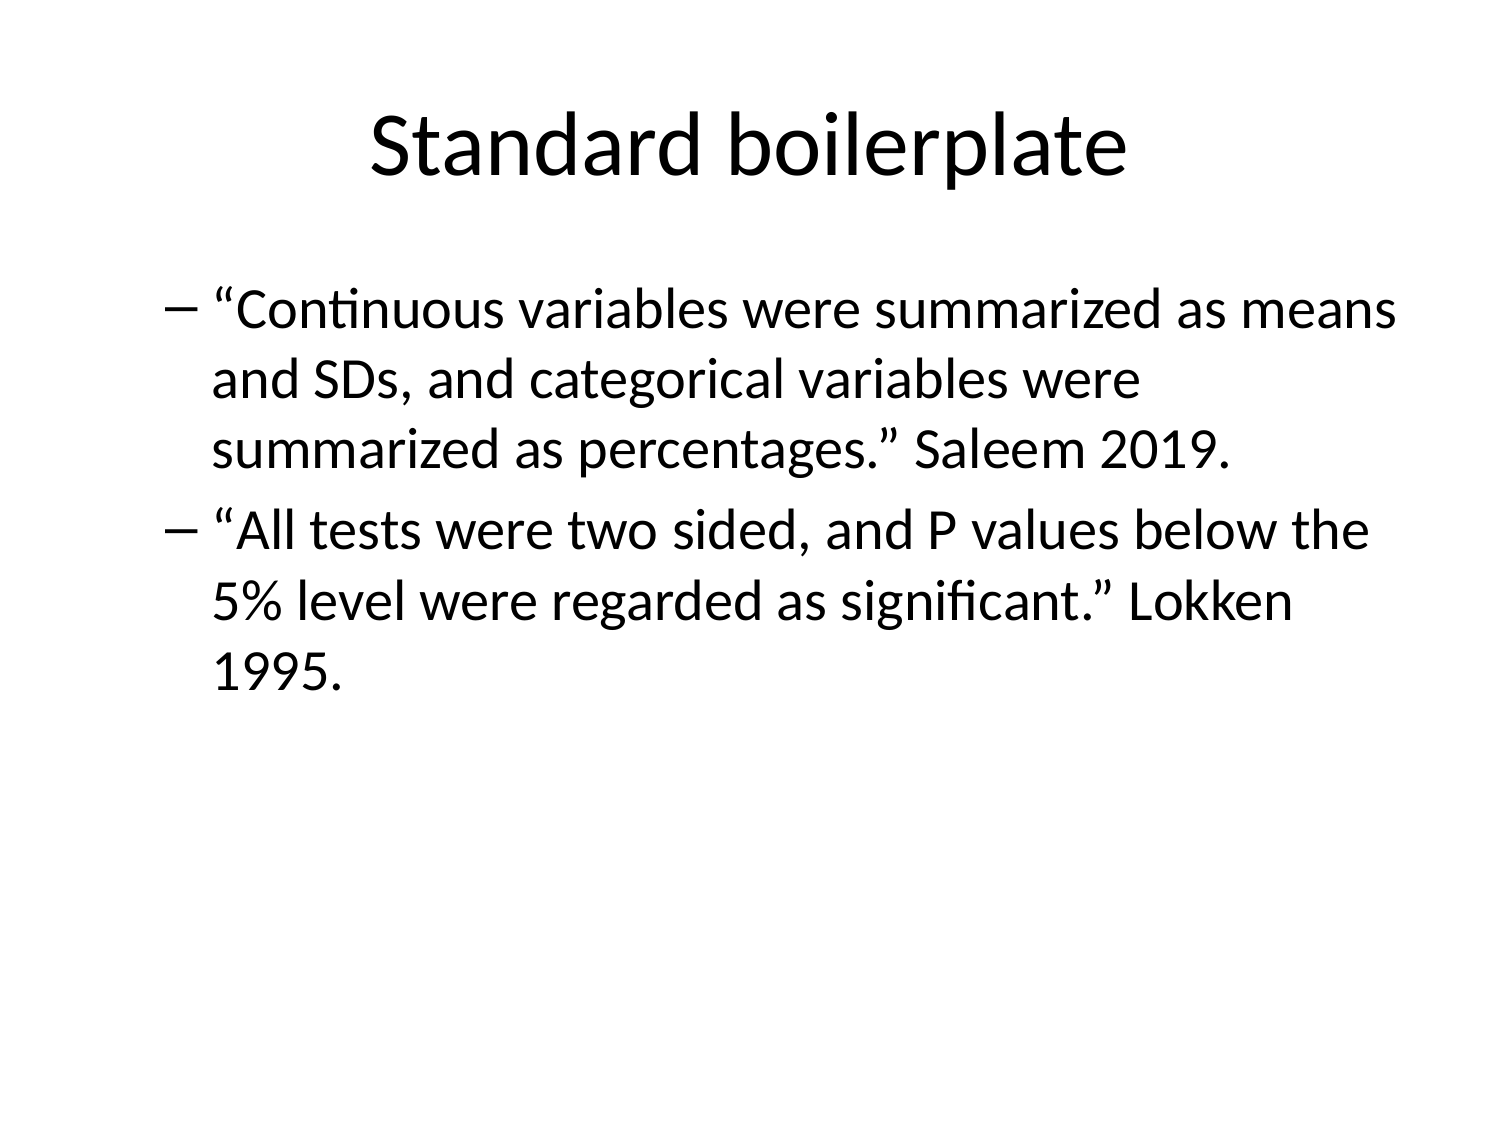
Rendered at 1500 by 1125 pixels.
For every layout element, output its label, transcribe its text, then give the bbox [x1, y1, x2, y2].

title Standard boilerplate [75, 45, 1425, 233]
list “Continuous variables were summarized as means and SDs, and categorical variables were summarized as percentages.” Saleem 2019. “All tests were two sided, and P values below the 5% level were regarded as significant.” Lokken 1995. [75, 262, 1425, 1005]
